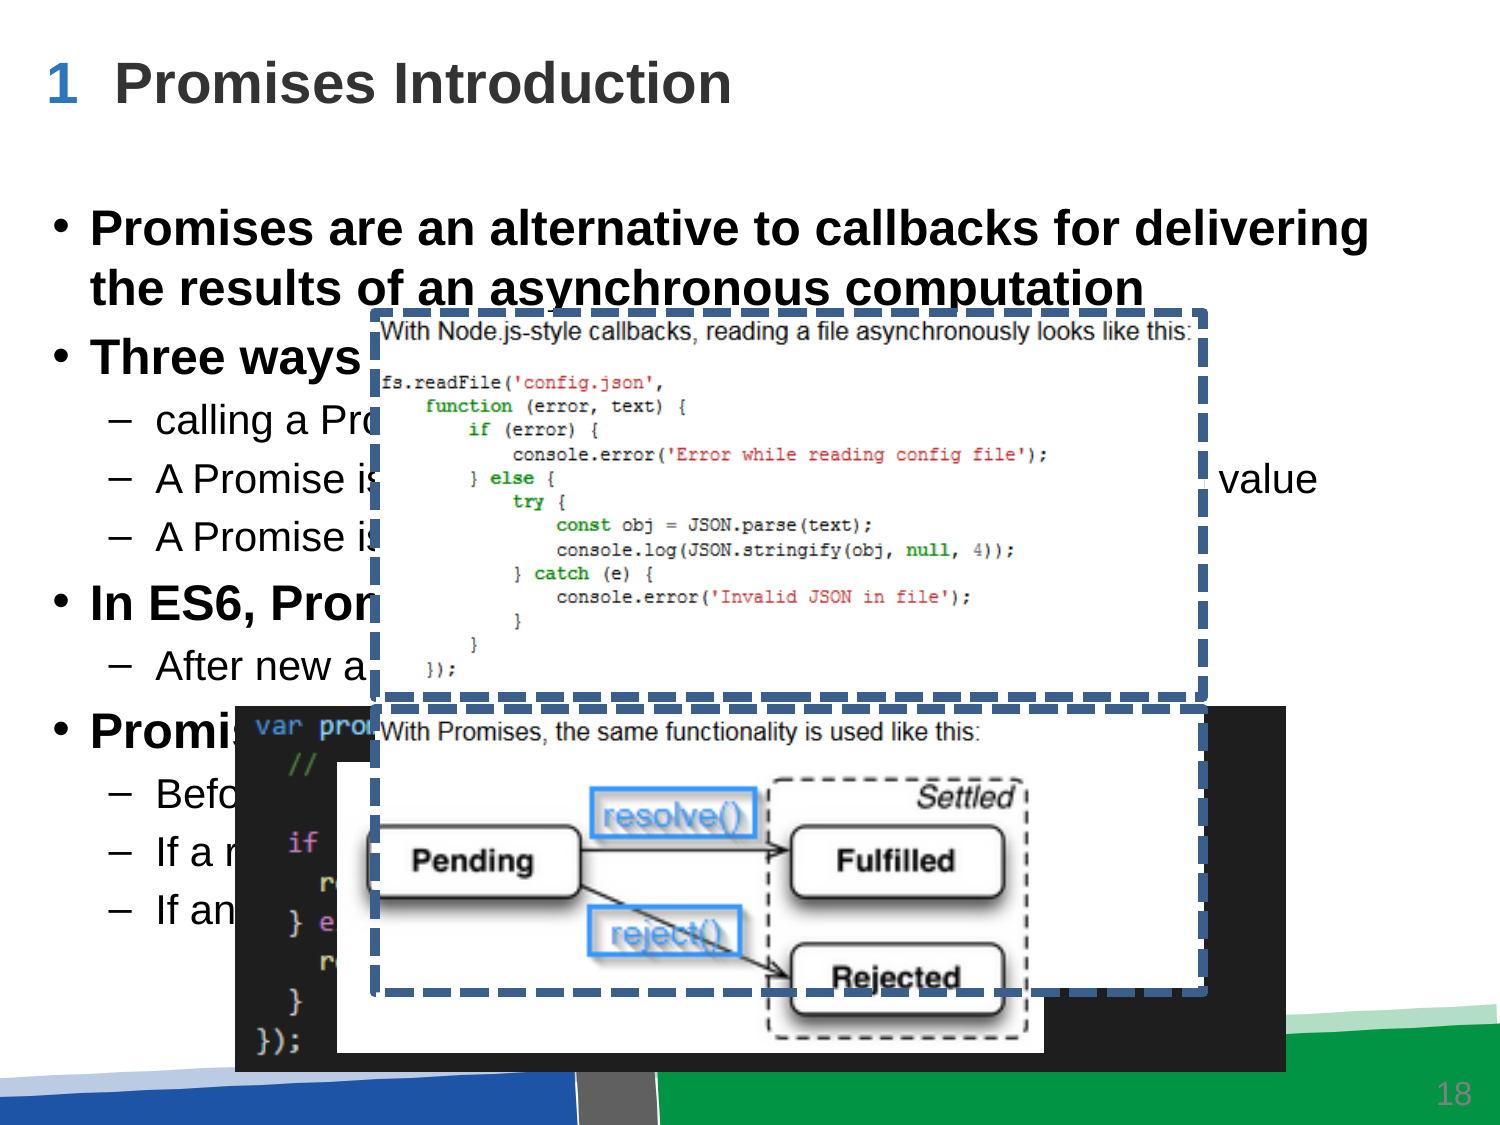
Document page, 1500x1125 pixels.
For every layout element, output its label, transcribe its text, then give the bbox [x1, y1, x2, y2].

list Promises are an alternative to callbacks for delivering the results of an asynchronous computation Three ways to understanding Promises calling a Promise-based function is blocking A Promise is a container for an asynchronously delivered value A Promise is an event emitter In ES6, Promise is a construction function After new a promise, it will be executed immediately Promise instance has 3 mutually exclusive states Before the result is ready, the Promise is pending. If a result is available, the Promise is fulfilled. If an error happened, the Promise is rejected. [37, 187, 1463, 1072]
list 1 [24, 37, 99, 124]
picture [0, 312, 1500, 1125]
list Promises Introduction [99, 37, 1413, 124]
